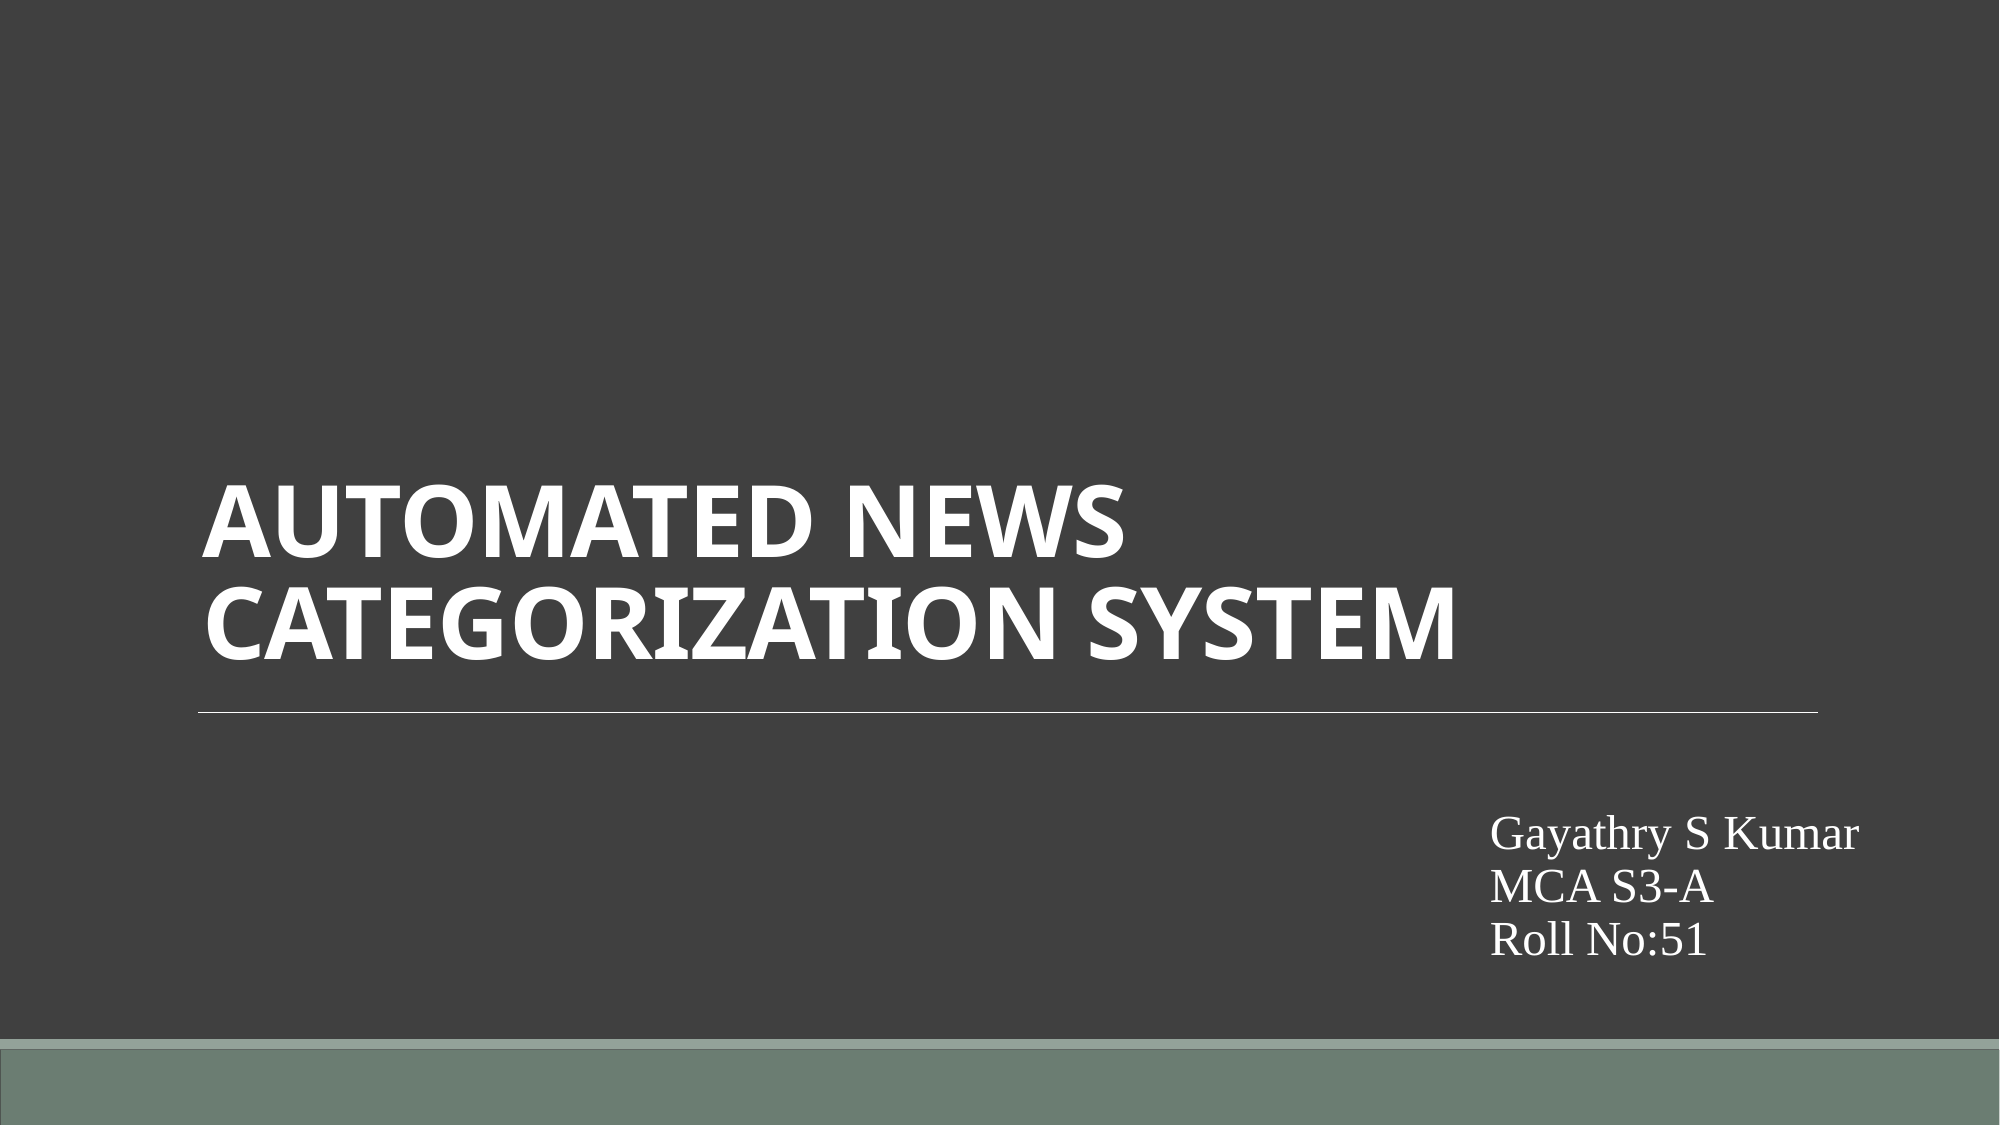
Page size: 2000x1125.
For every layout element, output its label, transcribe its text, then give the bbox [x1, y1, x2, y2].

title AUTOMATED NEWS CATEGORIZATION SYSTEM [187, 350, 1600, 688]
text_box Gayathry S Kumar MCA S3-A Roll No:51 [1474, 800, 1888, 975]
